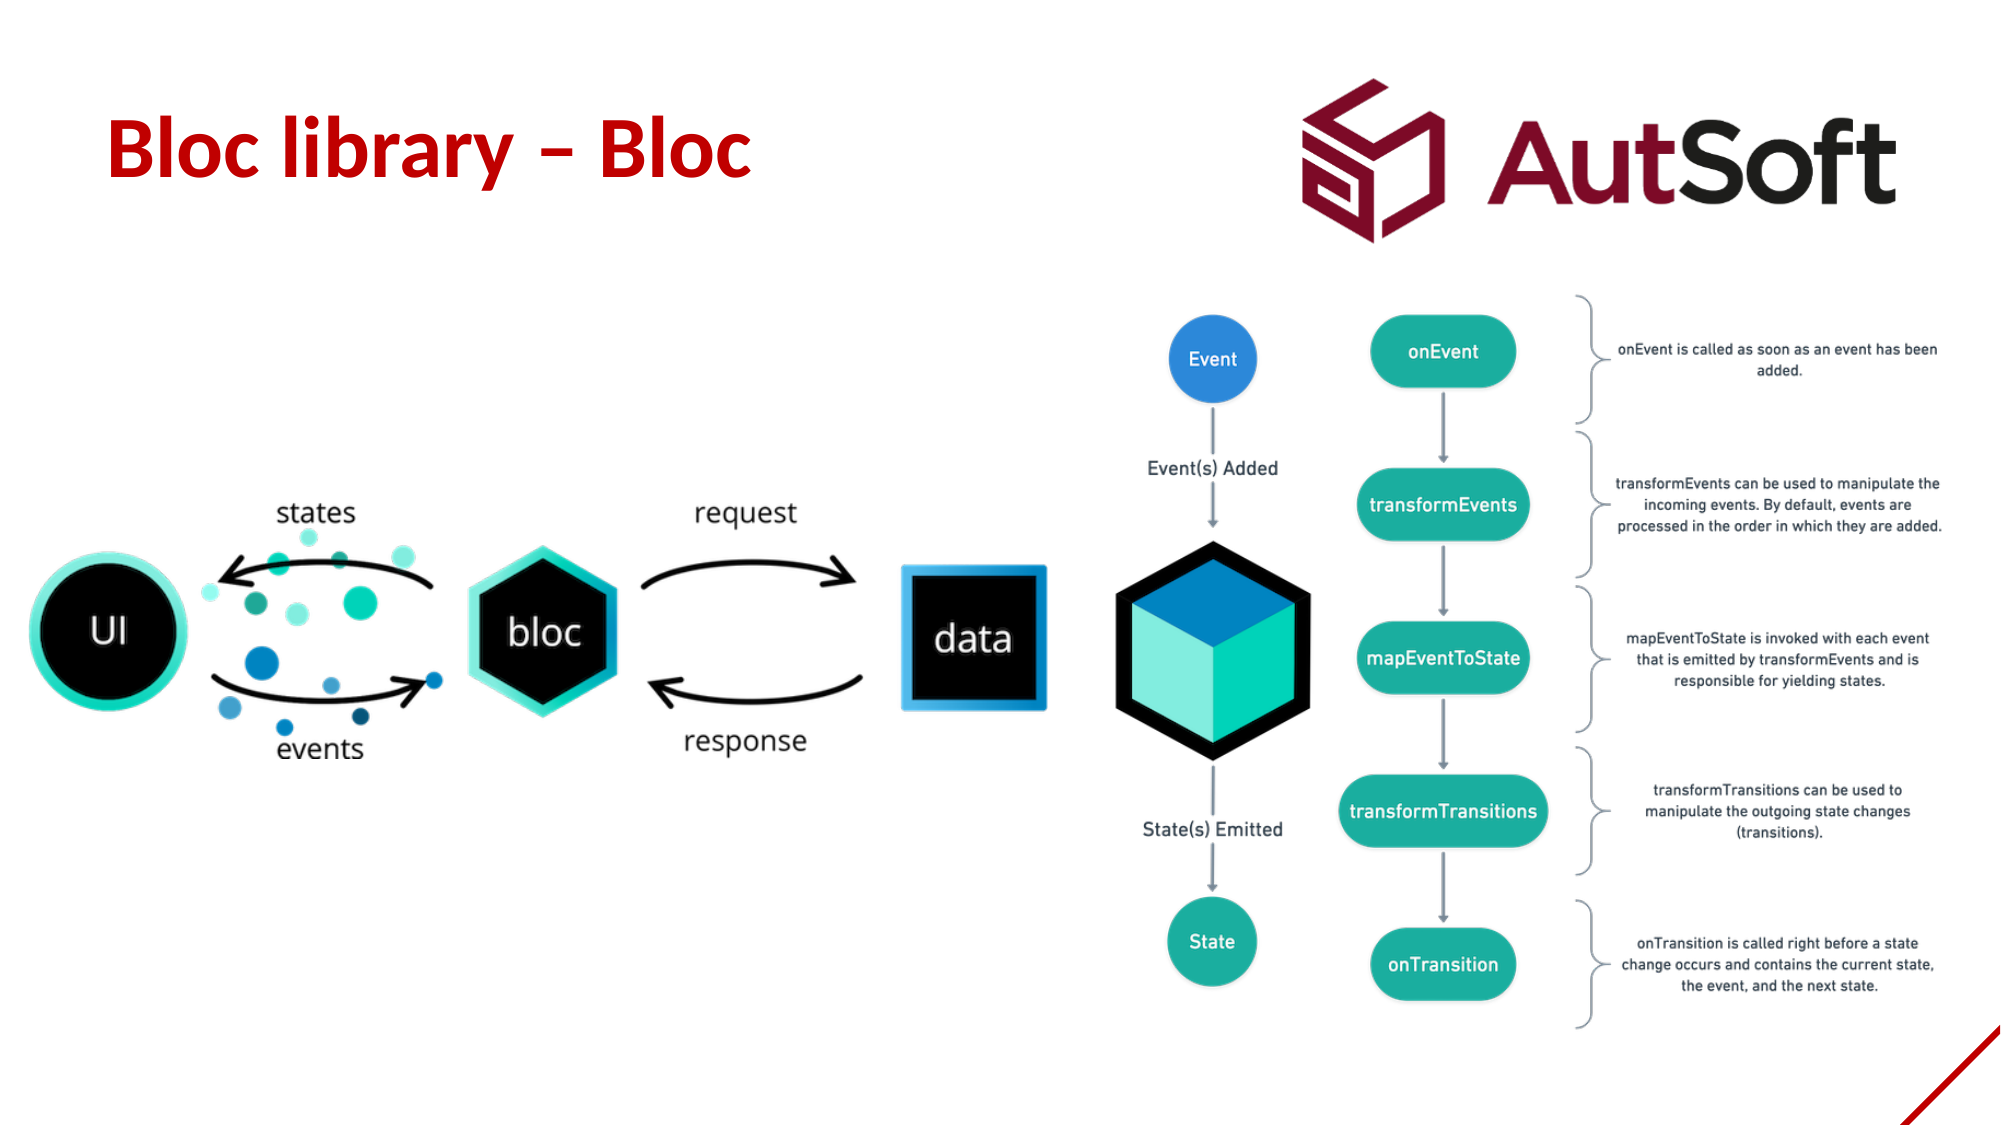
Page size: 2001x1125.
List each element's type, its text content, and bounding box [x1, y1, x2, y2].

list Bloc library – Bloc [91, 94, 1260, 182]
picture [28, 502, 1049, 759]
picture [1097, 0, 1972, 1047]
